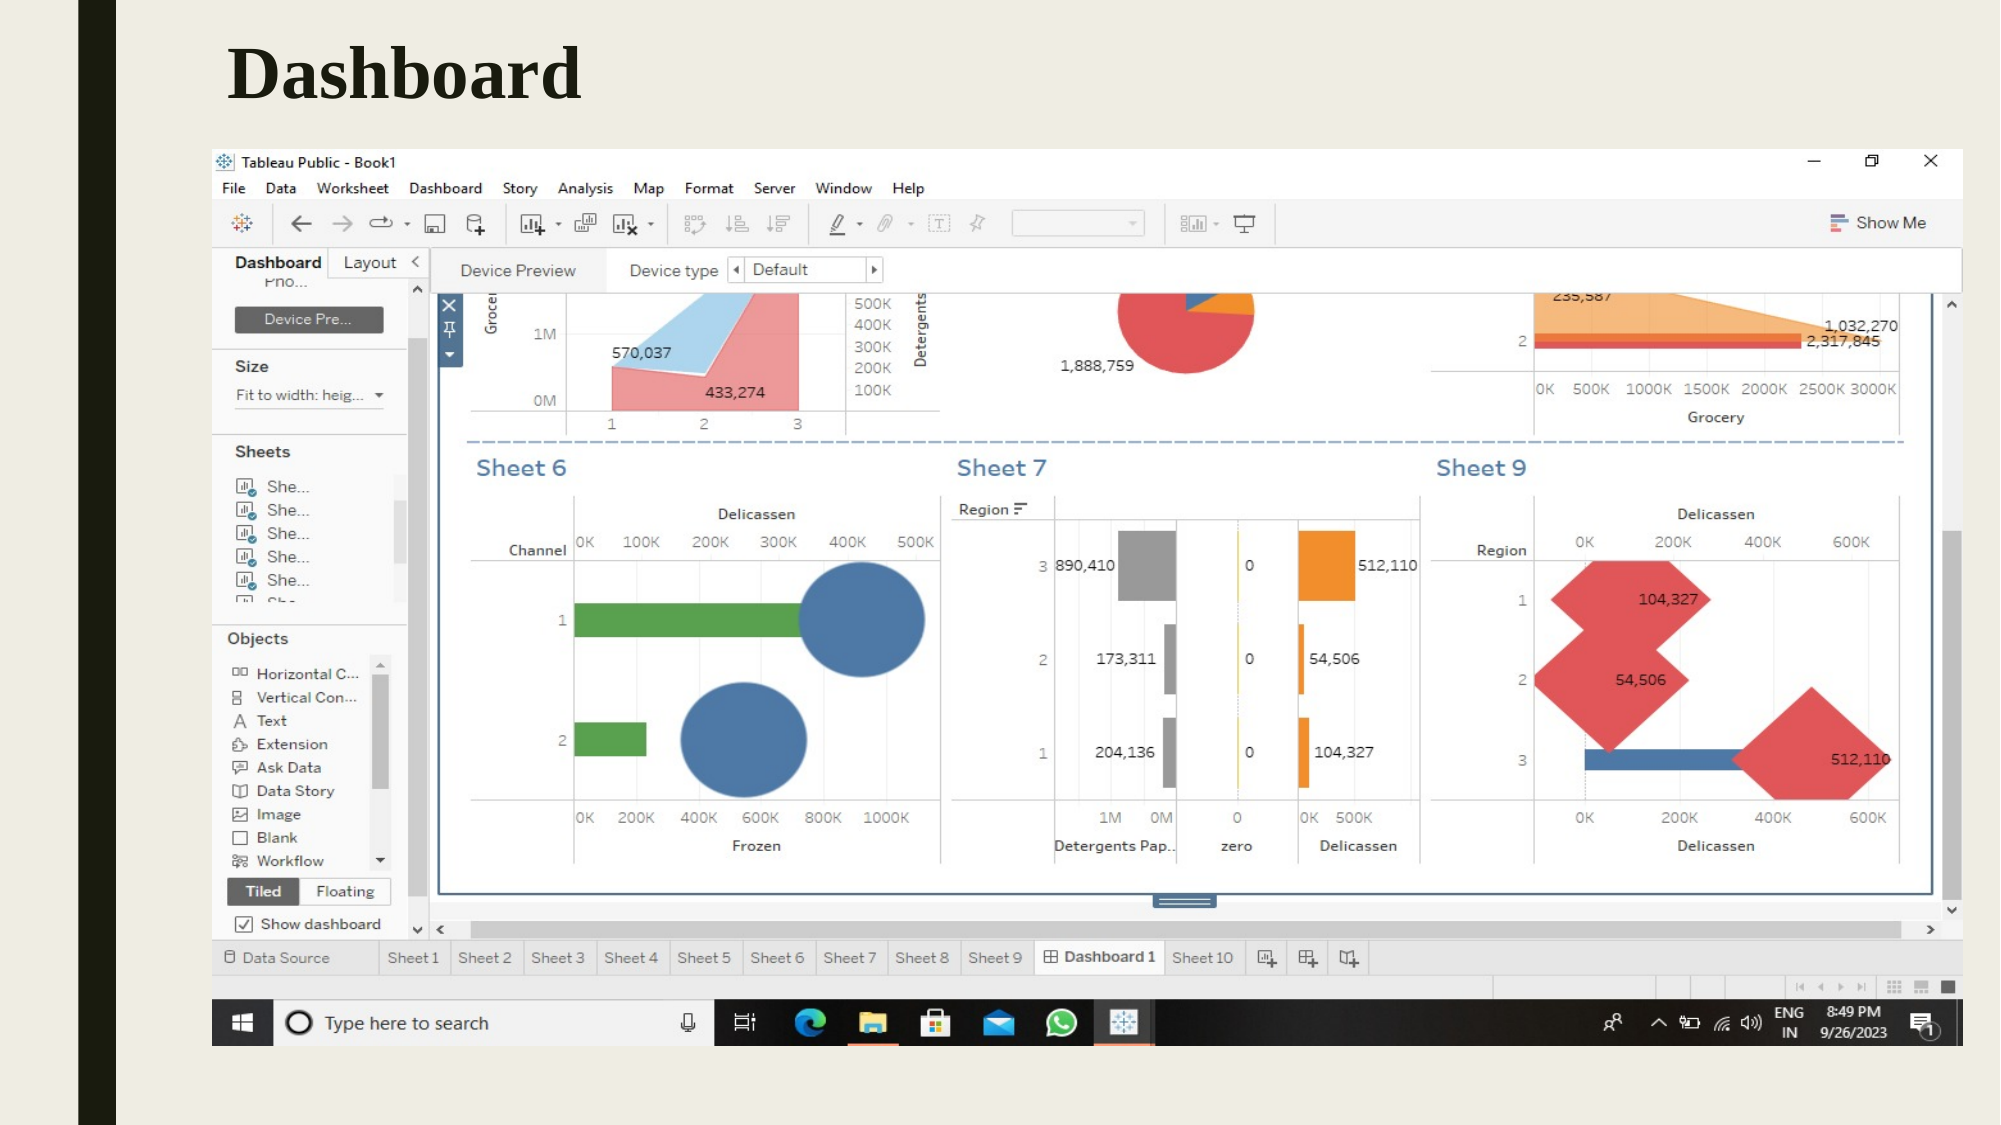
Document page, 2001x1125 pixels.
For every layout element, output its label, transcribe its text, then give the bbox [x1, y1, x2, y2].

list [212, 149, 1963, 1046]
title Dashboard [212, 27, 1788, 149]
